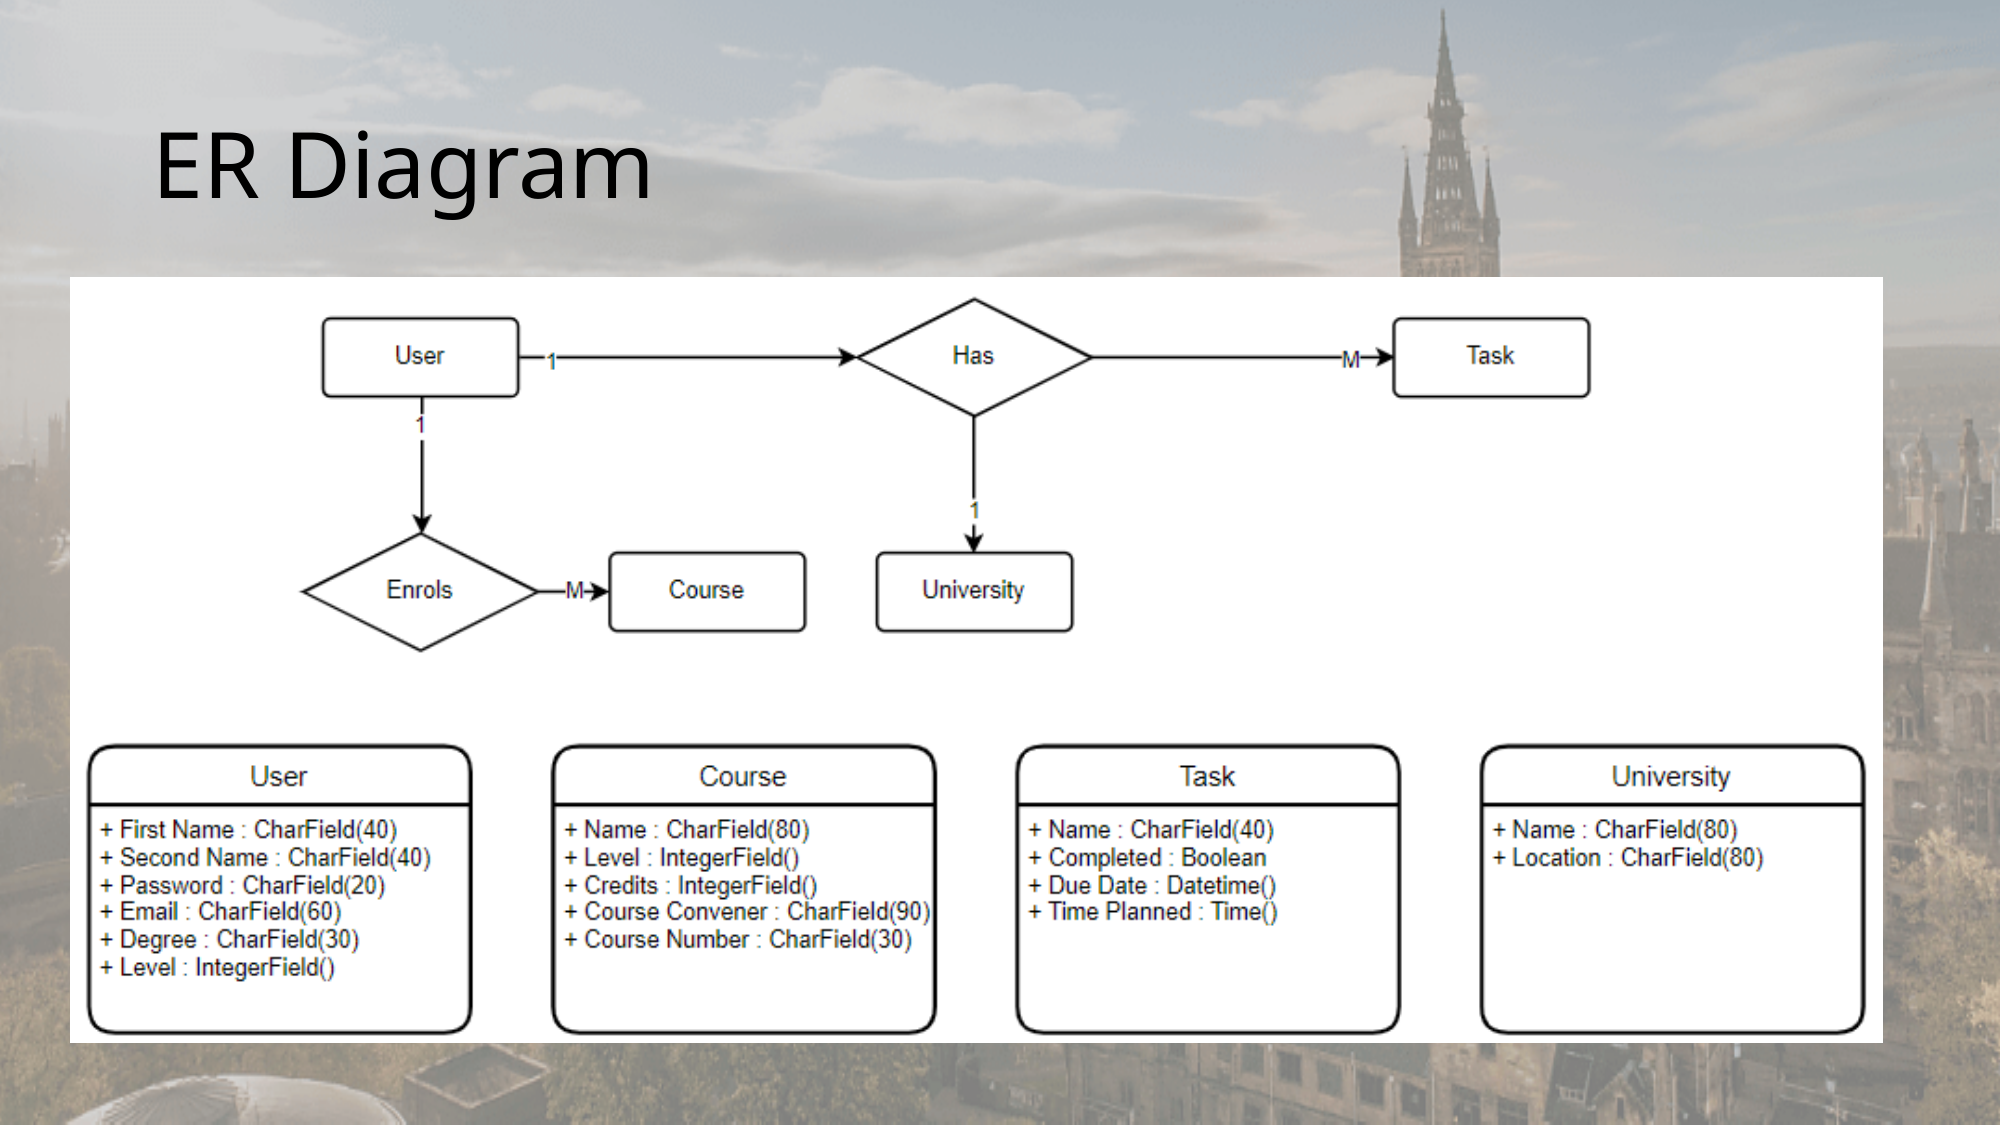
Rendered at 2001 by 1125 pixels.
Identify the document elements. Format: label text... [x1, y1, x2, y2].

picture [70, 277, 1883, 1043]
title ER Diagram [137, 59, 1863, 277]
